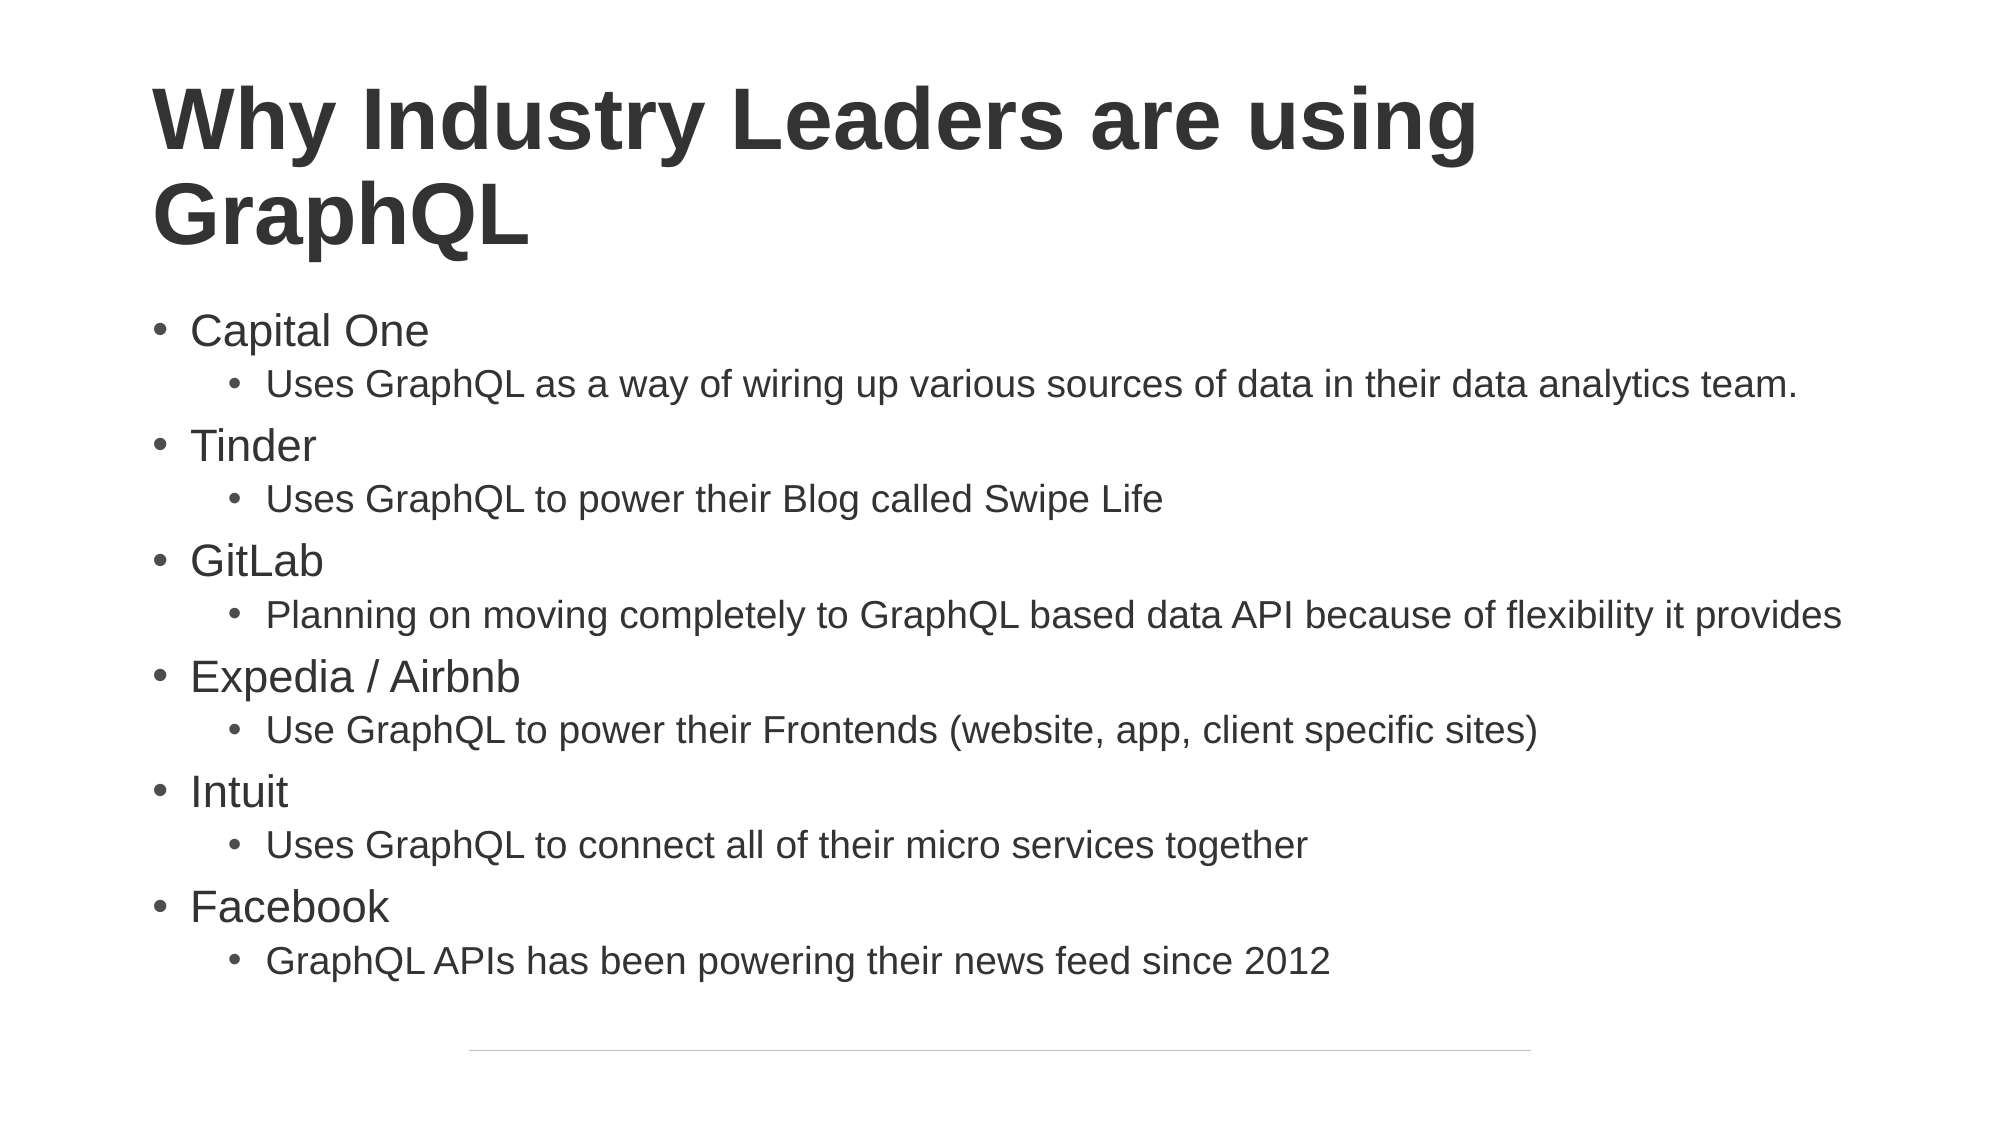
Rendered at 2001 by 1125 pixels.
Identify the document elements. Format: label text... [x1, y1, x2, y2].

title Why Industry Leaders are using GraphQL [137, 59, 1863, 278]
list Capital One Uses GraphQL as a way of wiring up various sources of data in their data analytics team. Tinder Uses GraphQL to power their Blog called Swipe Life GitLab Planning on moving completely to GraphQL based data API because of flexibility it provides Expedia / Airbnb Use GraphQL to power their Frontends (website, app, client specific sites) Intuit Uses GraphQL to connect all of their micro services together Facebook GraphQL APIs has been powering their news feed since 2012 [137, 299, 1863, 1014]
